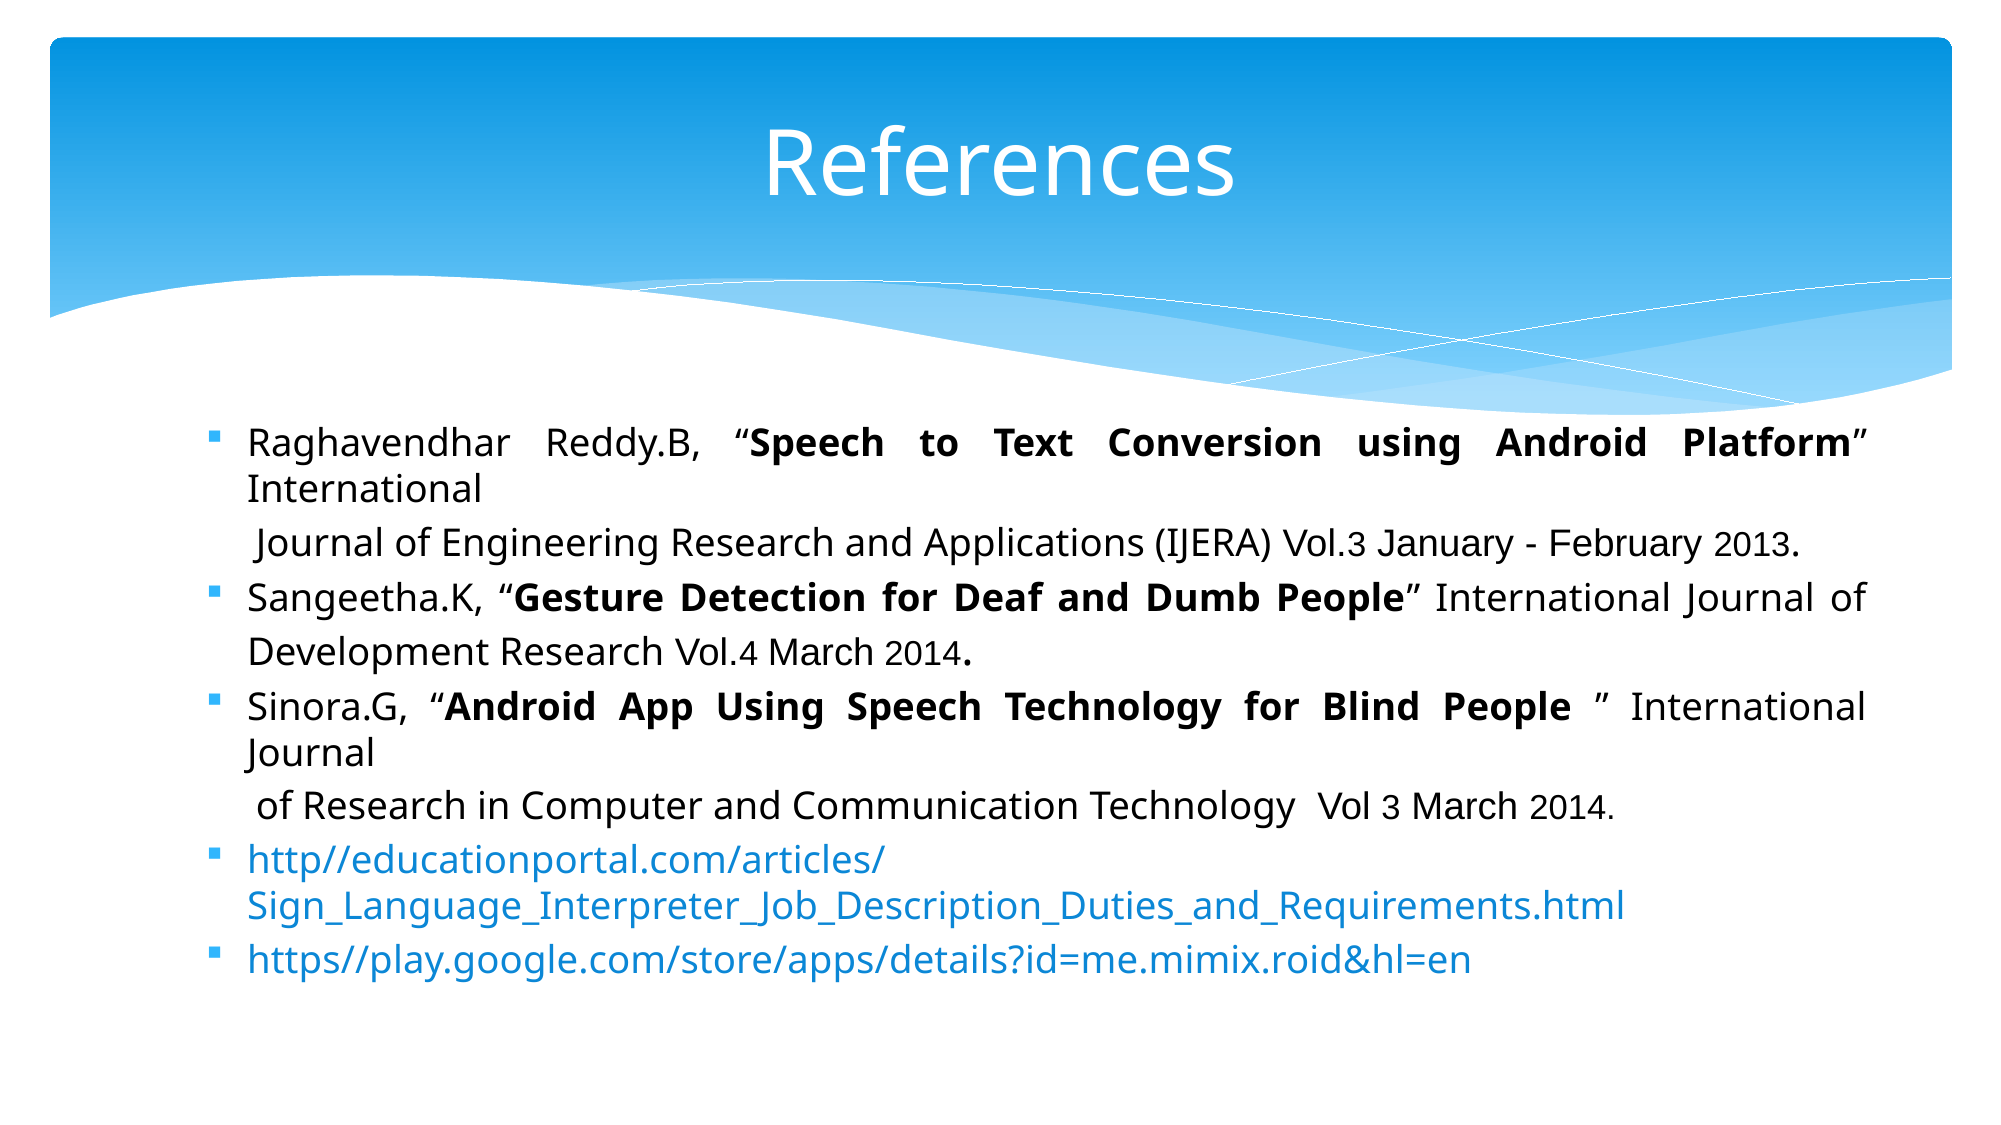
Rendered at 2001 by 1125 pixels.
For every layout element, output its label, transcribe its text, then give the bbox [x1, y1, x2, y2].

title References [99, 55, 1900, 261]
list Raghavendhar Reddy.B, “Speech to Text Conversion using Android Platform” International Journal of Engineering Research and Applications (IJERA) Vol.3 January - February 2013. Sangeetha.K, “Gesture Detection for Deaf and Dumb People” International Journal of Development Research Vol.4 March 2014. Sinora.G, “Android App Using Speech Technology for Blind People ” International Journal of Research in Computer and Communication Technology Vol 3 March 2014. http//educationportal.com/articles/Sign_Language_Interpreter_Job_Description_Duties_and_Requirements.html https//play.google.com/store/apps/details?id=me.mimix.roid&hl=en [190, 410, 1883, 998]
